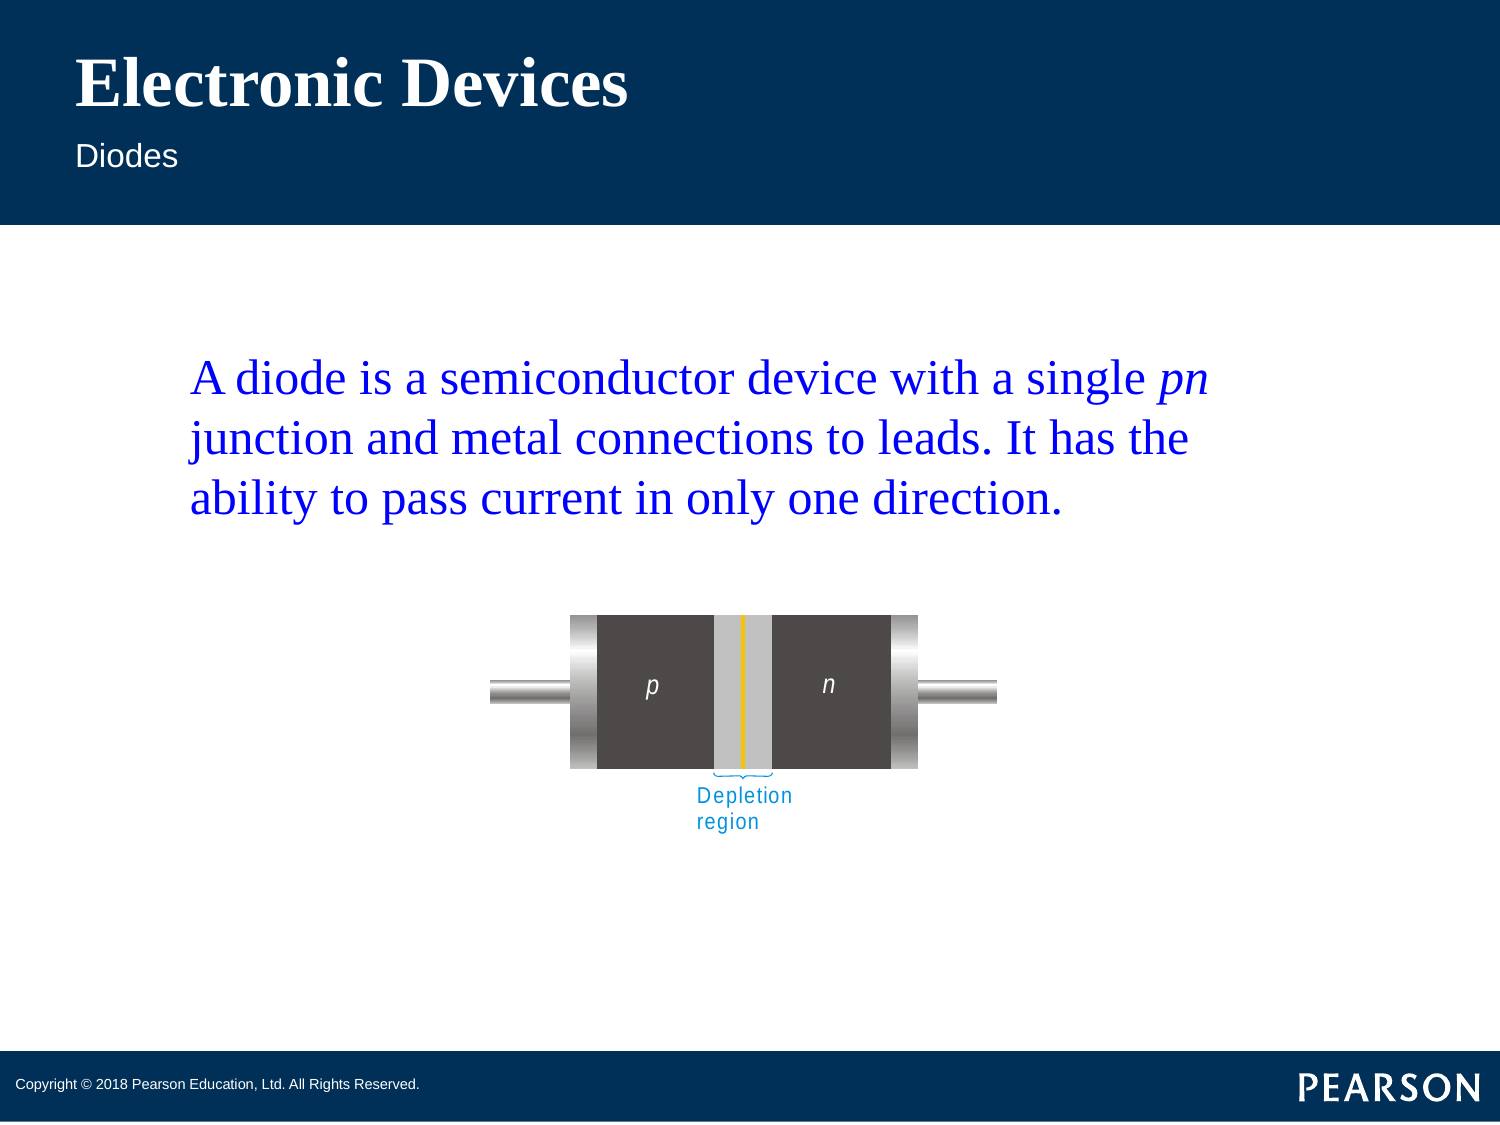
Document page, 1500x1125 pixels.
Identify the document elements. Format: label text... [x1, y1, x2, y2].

title Electronic Devices [75, 35, 1425, 133]
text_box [487, 612, 1001, 837]
list Diodes [75, 133, 1425, 200]
text_box A diode is a semiconductor device with a single pn junction and metal connections to leads. It has the ability to pass current in only one direction. [174, 337, 1325, 533]
